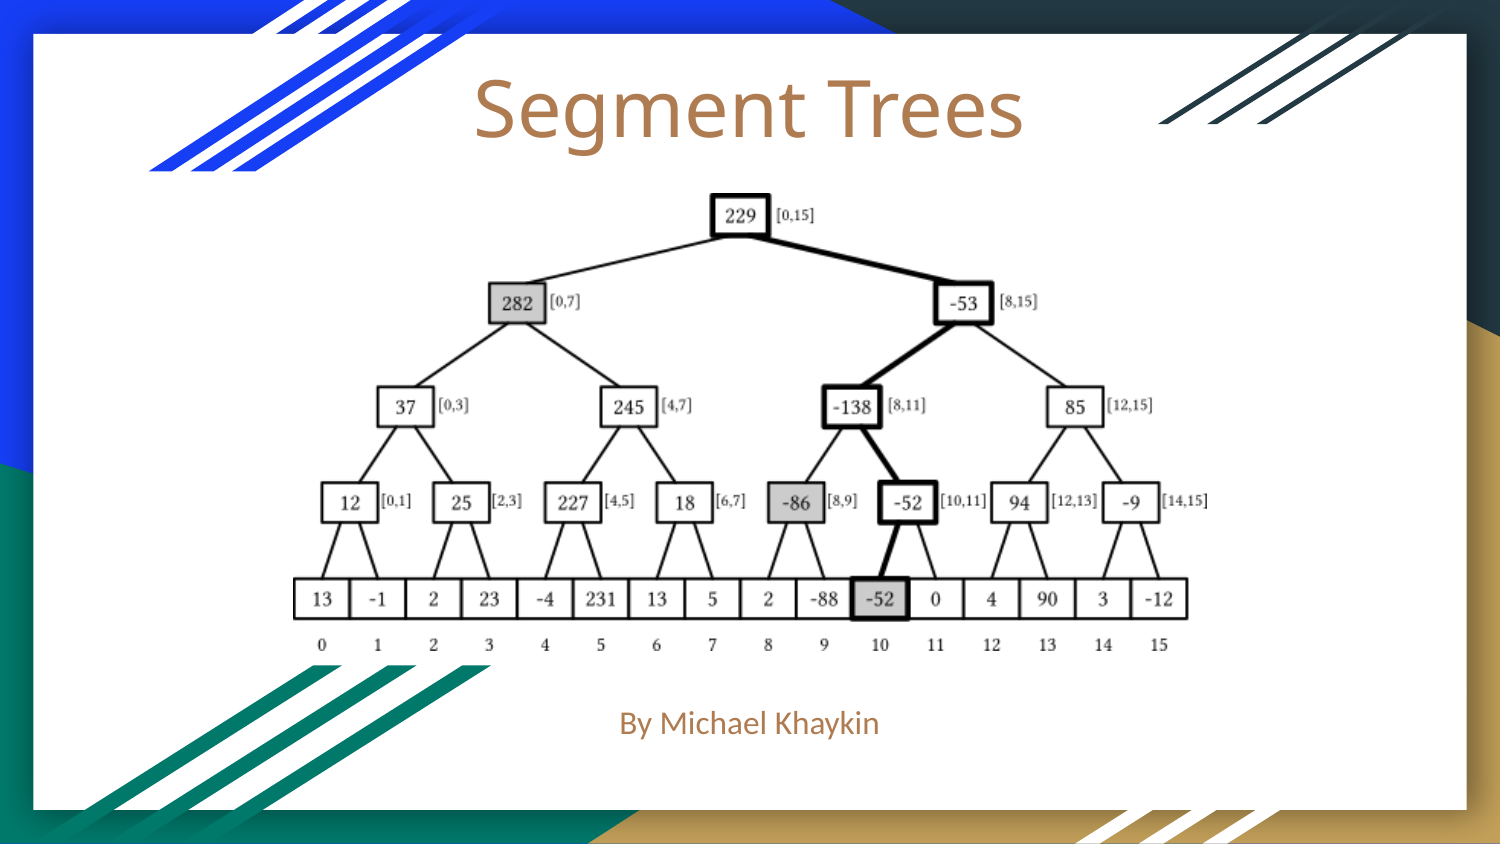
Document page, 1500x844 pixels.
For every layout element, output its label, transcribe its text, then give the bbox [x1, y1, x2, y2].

subtitle By Michael Khaykin [251, 694, 1249, 825]
title Segment Trees [276, 26, 1224, 187]
picture [292, 192, 1207, 651]
